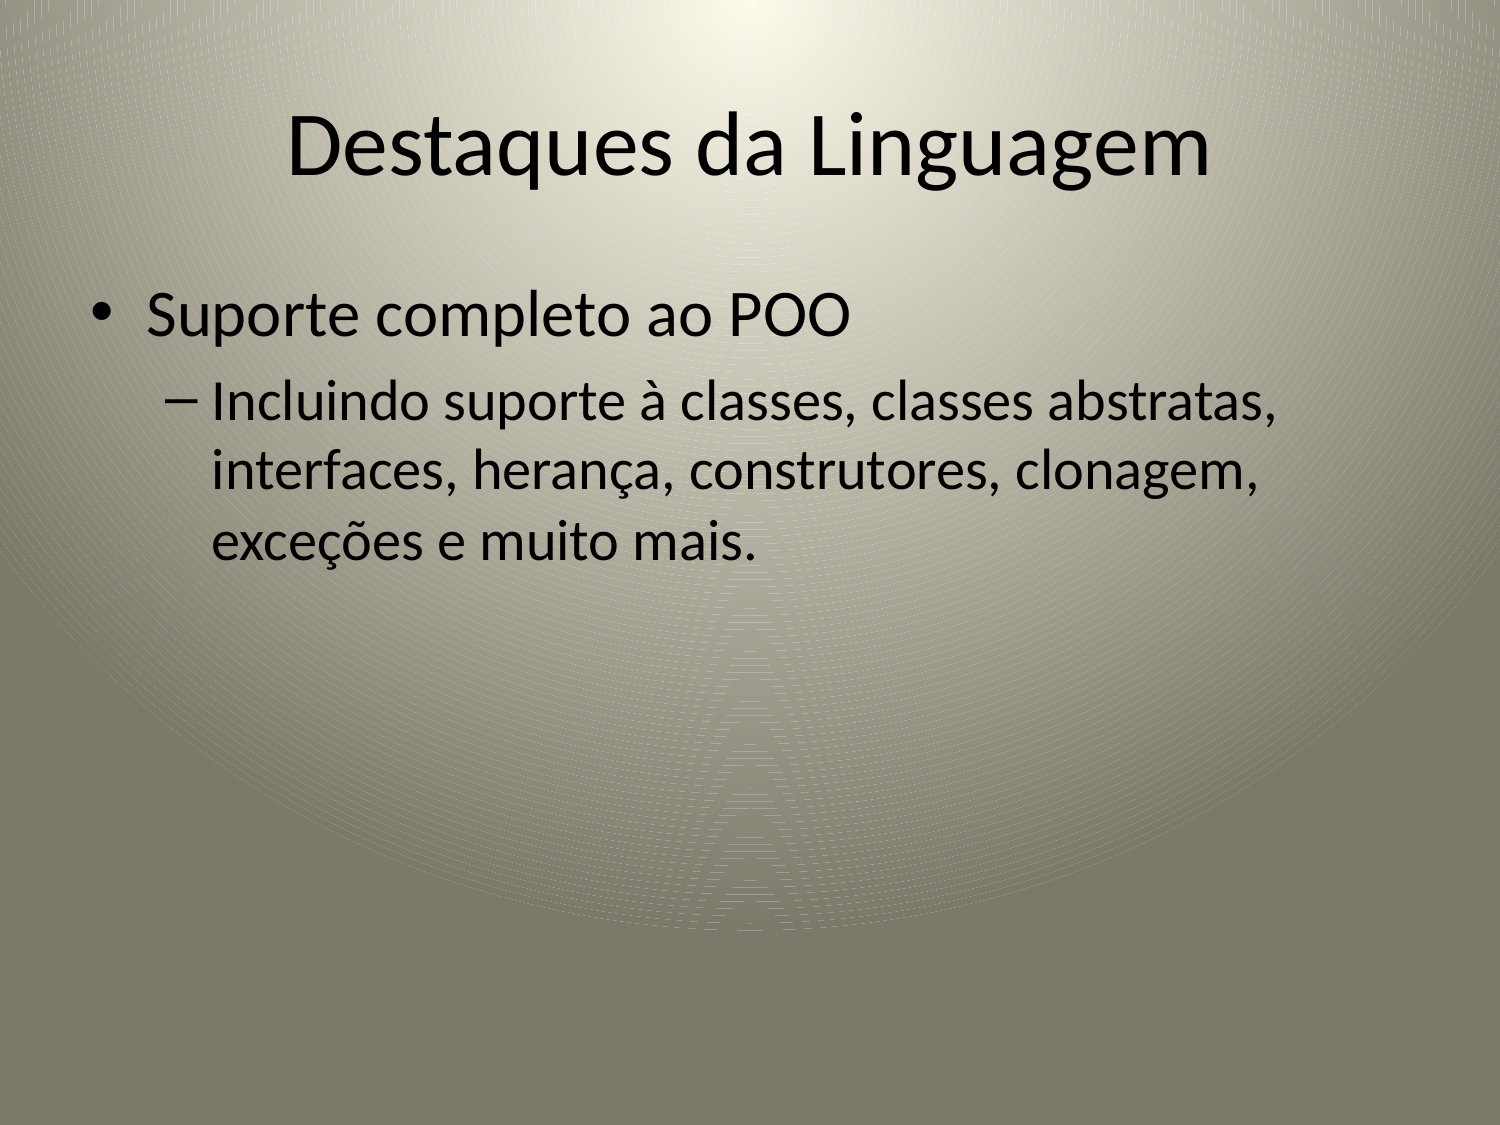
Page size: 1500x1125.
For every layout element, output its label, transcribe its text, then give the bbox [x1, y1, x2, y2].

title Destaques da Linguagem [75, 45, 1425, 233]
list Suporte completo ao POO Incluindo suporte à classes, classes abstratas, interfaces, herança, construtores, clonagem, exceções e muito mais. [75, 262, 1425, 1005]
